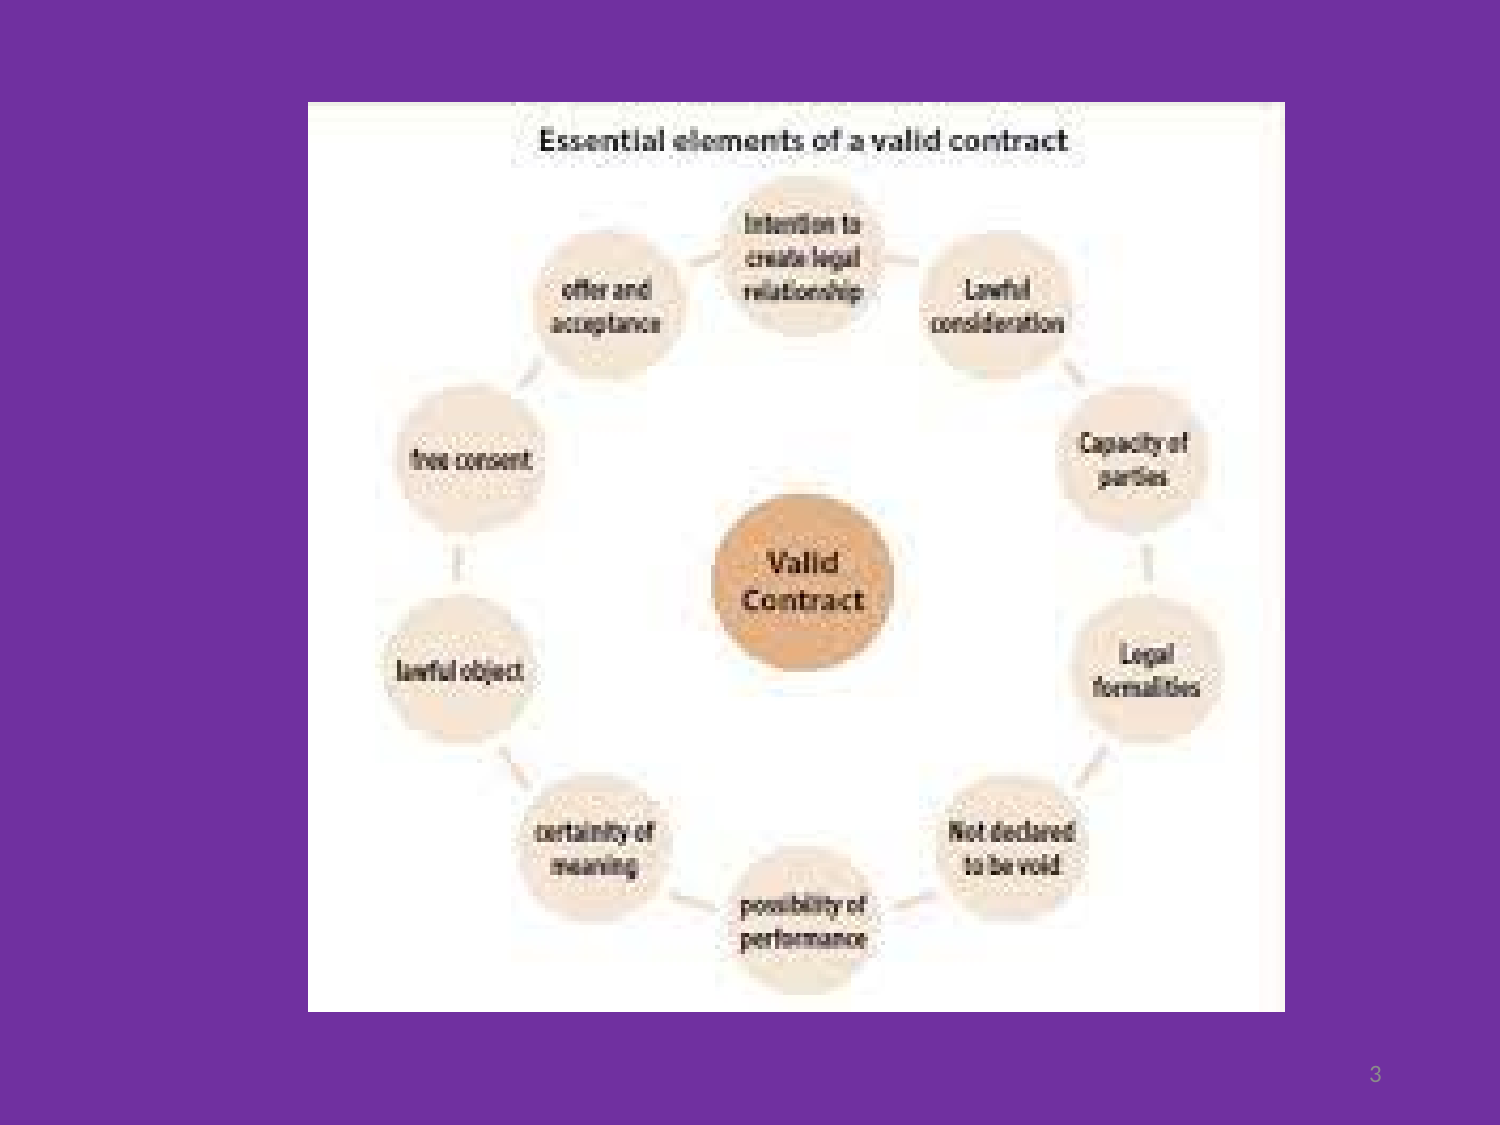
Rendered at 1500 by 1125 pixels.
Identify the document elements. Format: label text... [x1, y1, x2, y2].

slide_number 3 [1059, 1042, 1397, 1103]
picture [308, 102, 1285, 1013]
